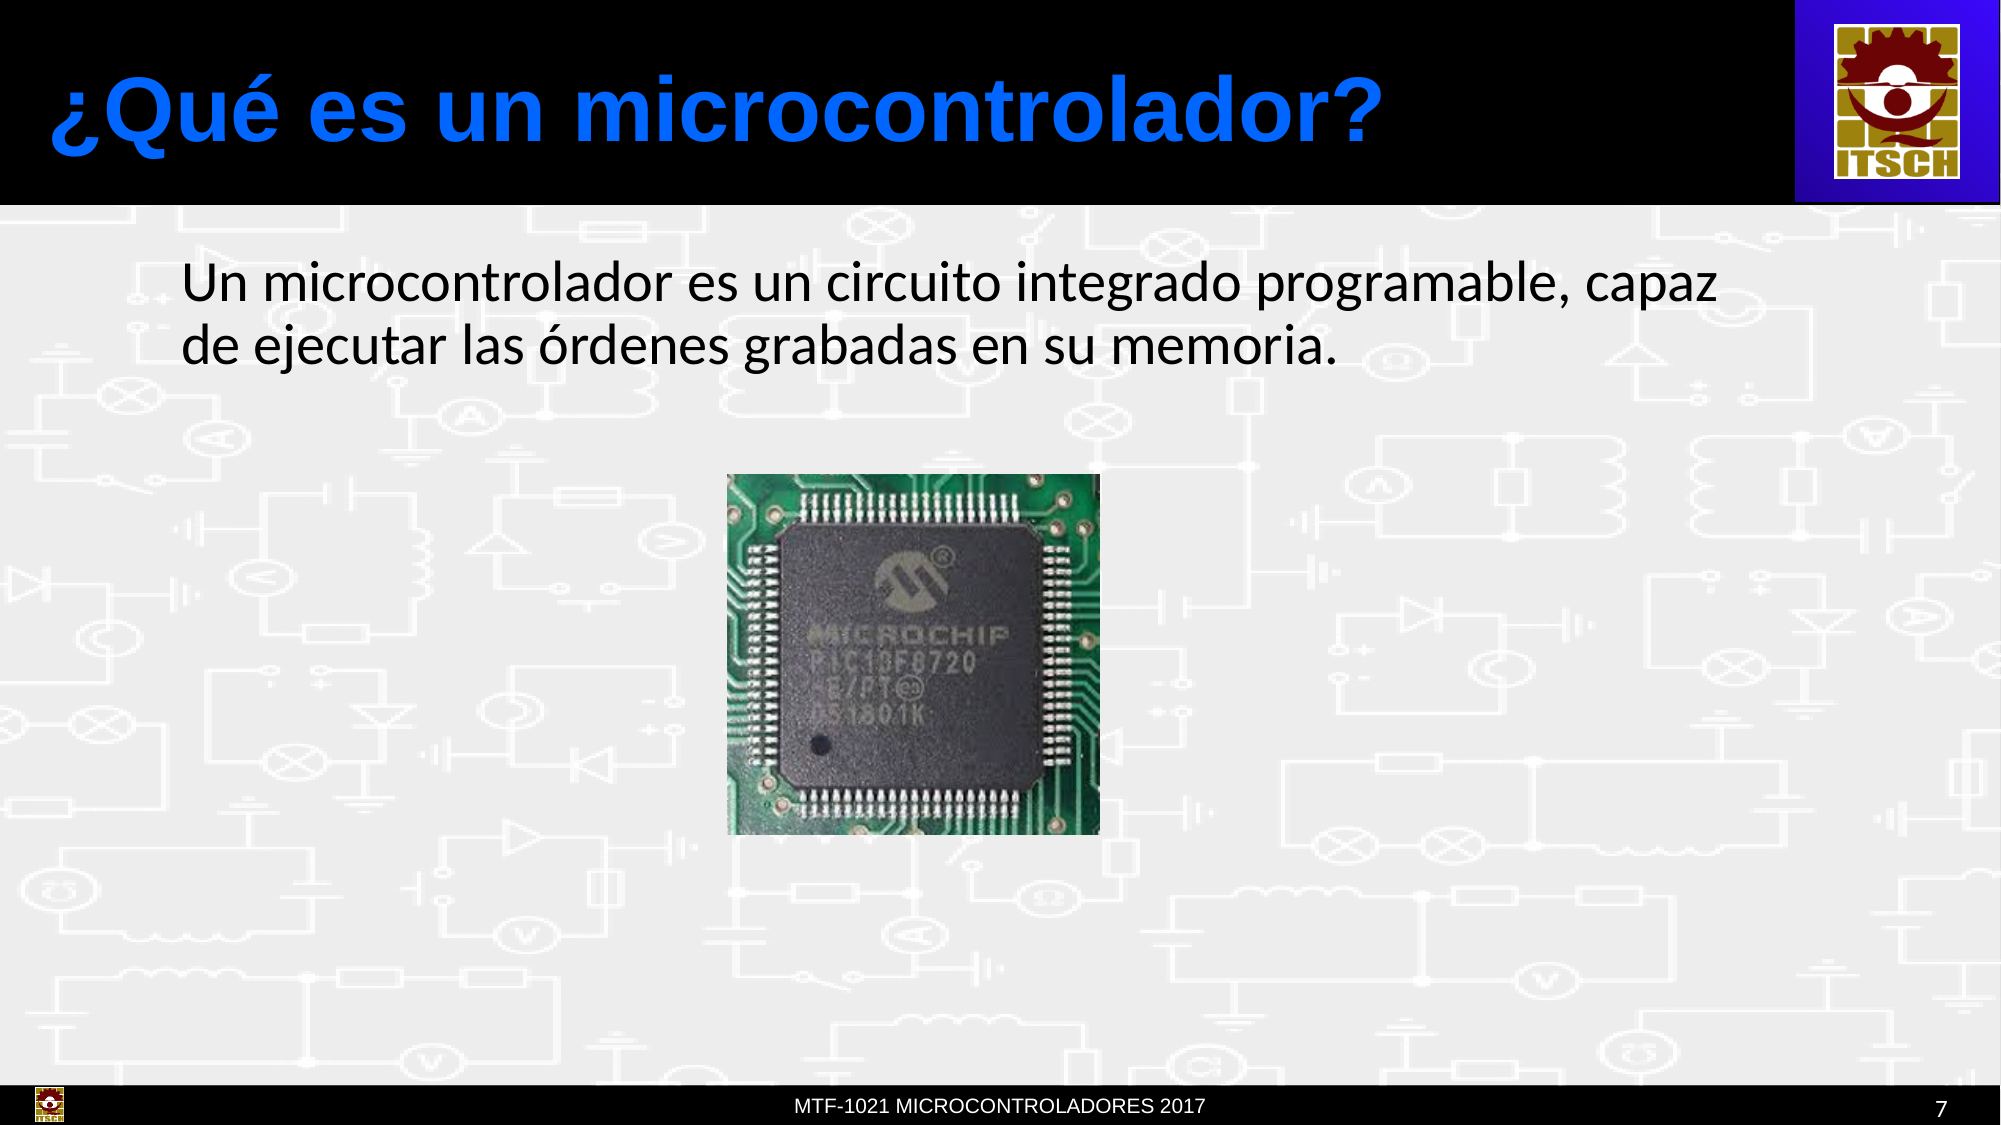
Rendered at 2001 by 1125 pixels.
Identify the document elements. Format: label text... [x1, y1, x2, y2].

list Un microcontrolador es un circuito integrado programable, capaz de ejecutar las órdenes grabadas en su memoria. [166, 243, 1744, 408]
picture [727, 474, 1100, 835]
picture [35, 1087, 64, 1122]
picture [1834, 24, 1960, 179]
title ¿Qué es un microcontrolador? [32, 0, 1698, 232]
